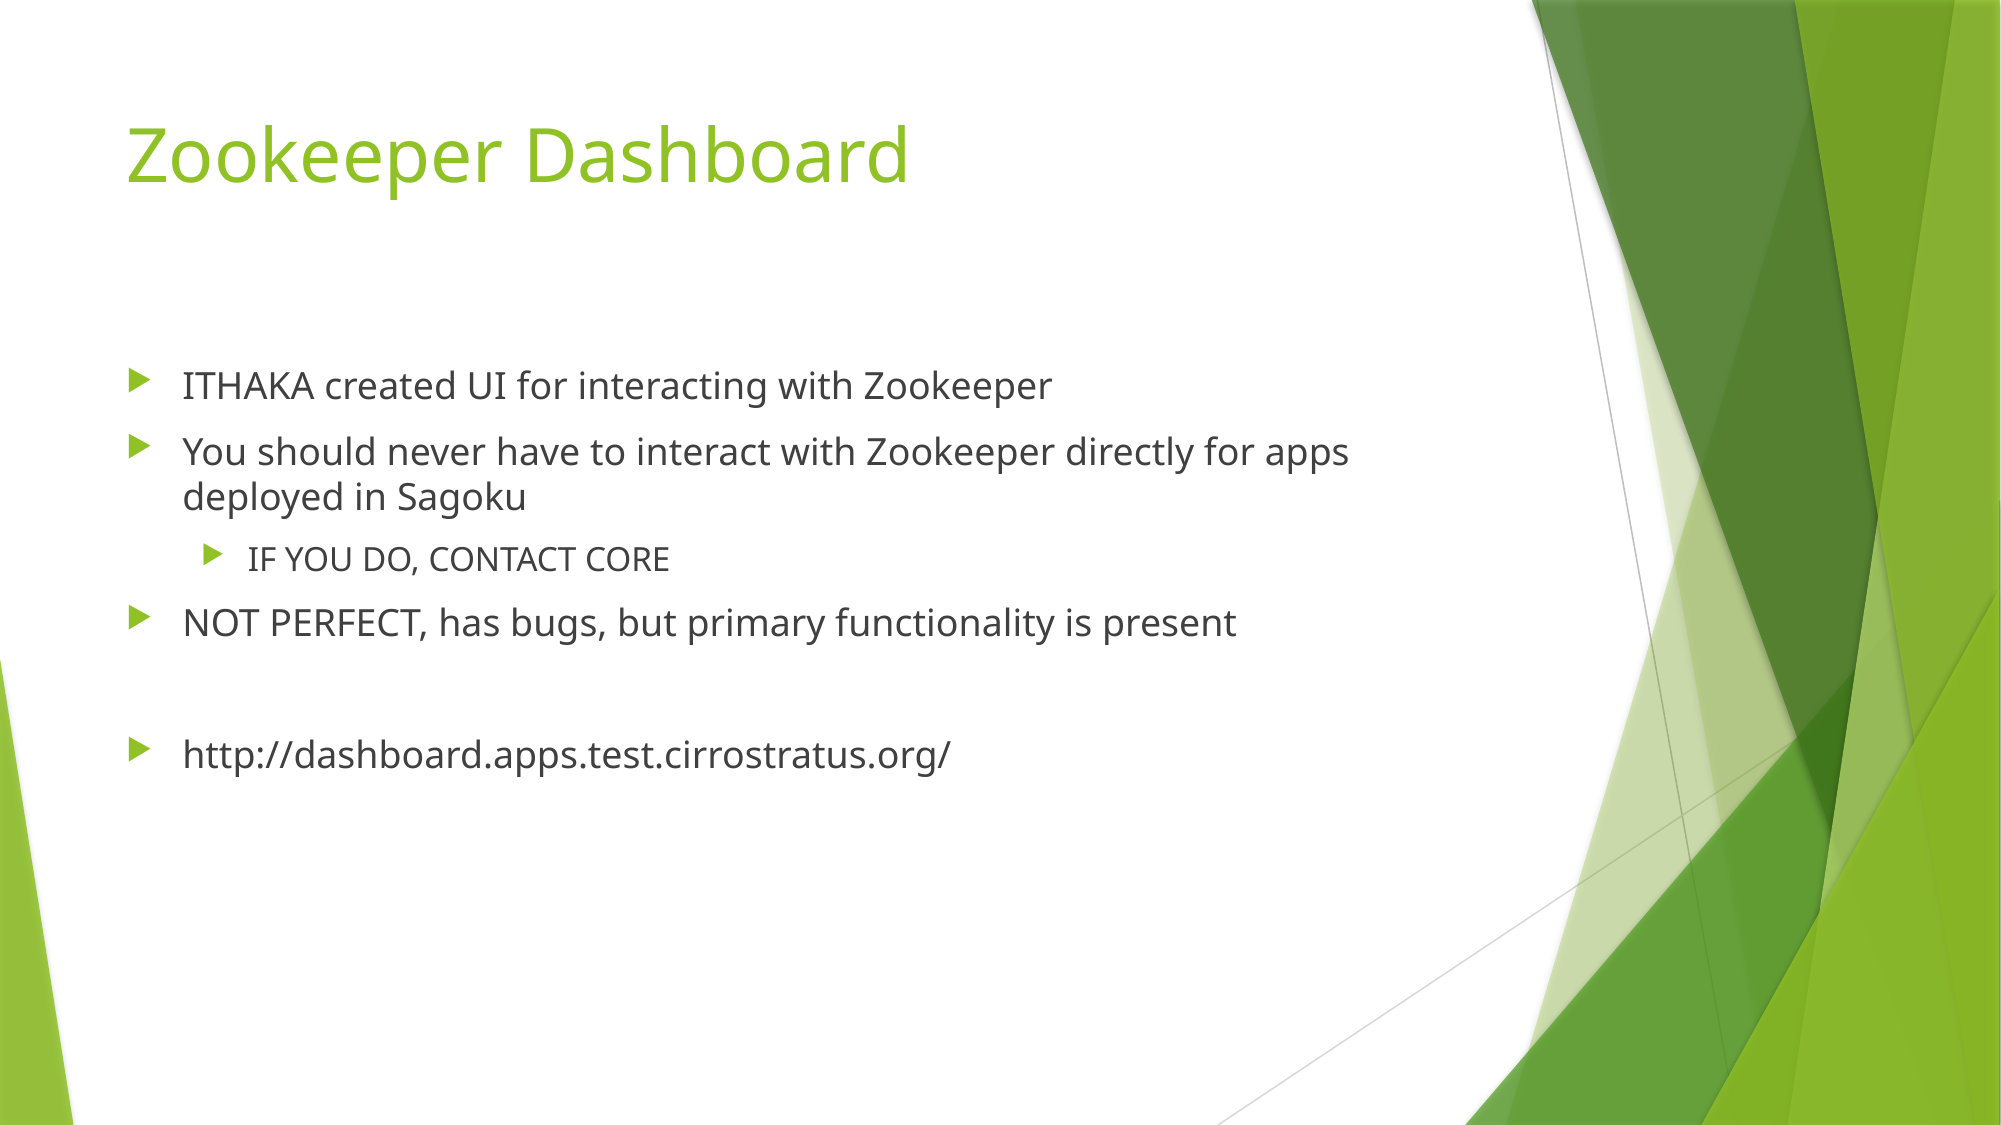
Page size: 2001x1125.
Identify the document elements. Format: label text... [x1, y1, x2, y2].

list ITHAKA created UI for interacting with Zookeeper You should never have to interact with Zookeeper directly for apps deployed in Sagoku IF YOU DO, CONTACT CORE NOT PERFECT, has bugs, but primary functionality is present http://dashboard.apps.test.cirrostratus.org/ [111, 354, 1522, 992]
title Zookeeper Dashboard [111, 99, 1522, 317]
